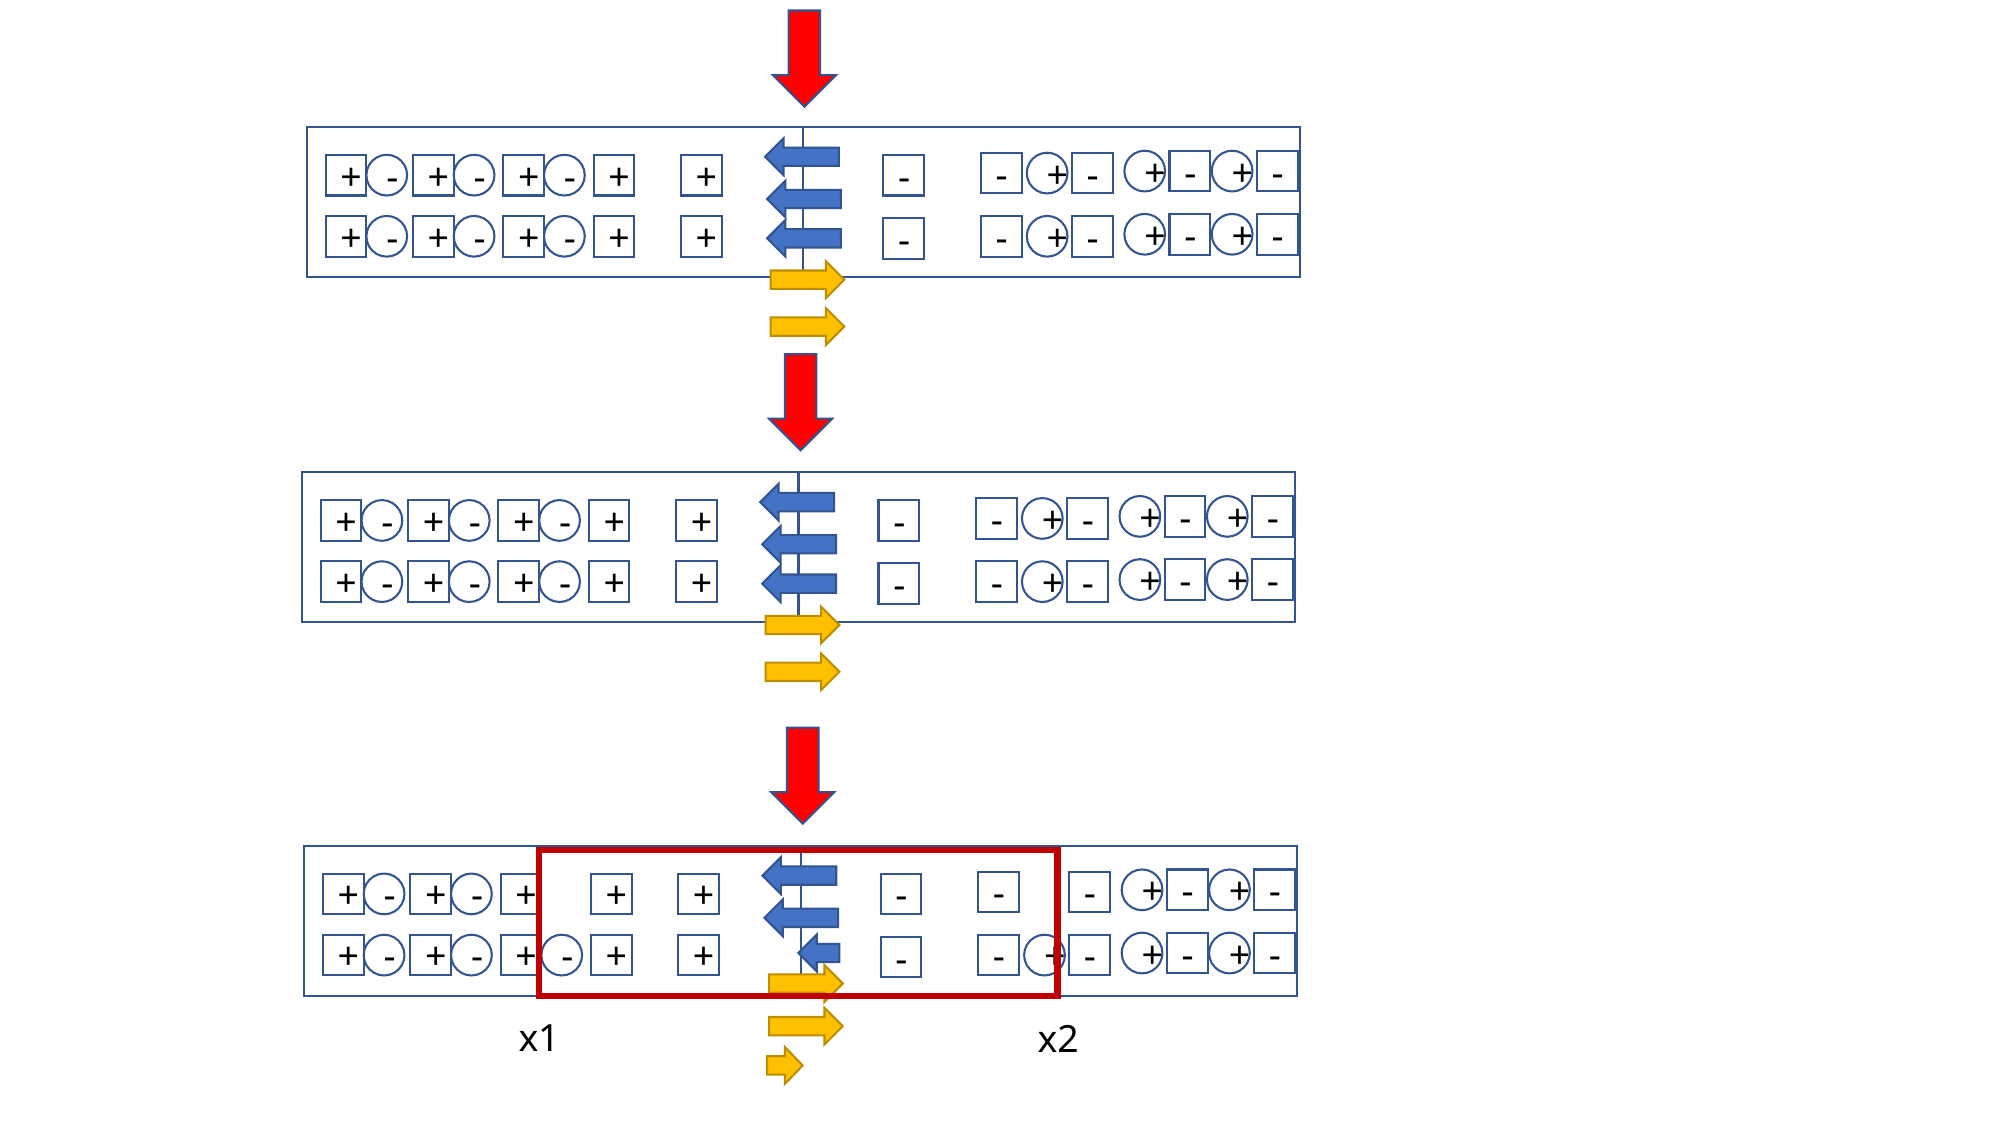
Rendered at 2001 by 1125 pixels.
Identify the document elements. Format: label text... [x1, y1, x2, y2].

text_box - [1068, 934, 1111, 976]
text_box [770, 9, 839, 109]
text_box - [542, 153, 586, 197]
text_box + [497, 560, 540, 603]
text_box x2 [1023, 1007, 1116, 1068]
text_box x1 [503, 1006, 597, 1067]
text_box - [1164, 495, 1206, 538]
text_box - [1066, 560, 1109, 603]
text_box [802, 126, 1301, 278]
text_box - [360, 560, 404, 604]
text_box - [1071, 215, 1114, 258]
text_box + [593, 215, 635, 258]
text_box + [497, 499, 540, 542]
text_box + [1118, 494, 1162, 538]
text_box [765, 178, 842, 218]
text_box - [1071, 152, 1114, 194]
text_box - [365, 214, 409, 258]
text_box + [675, 499, 718, 542]
text_box + [1205, 494, 1249, 538]
text_box + [409, 873, 452, 915]
text_box - [450, 933, 493, 977]
text_box + [1025, 214, 1069, 258]
text_box - [1253, 868, 1296, 911]
text_box - [452, 214, 496, 258]
text_box - [980, 152, 1023, 194]
text_box + [1020, 560, 1064, 604]
text_box + [1123, 212, 1167, 256]
text_box + [502, 154, 545, 197]
text_box [760, 562, 838, 605]
text_box - [1166, 868, 1209, 911]
text_box + [412, 154, 455, 197]
text_box + [502, 215, 545, 258]
text_box + [1059, 939, 1066, 971]
text_box - [882, 217, 925, 260]
text_box + [1208, 868, 1251, 912]
text_box [768, 1005, 845, 1048]
text_box [800, 845, 1298, 997]
text_box + [500, 934, 538, 976]
text_box + [412, 215, 455, 258]
text_box [764, 651, 841, 693]
text_box - [877, 562, 920, 605]
text_box [306, 126, 802, 278]
text_box + [593, 154, 635, 197]
text_box [797, 471, 1296, 623]
text_box + [675, 560, 718, 603]
text_box - [975, 497, 1018, 540]
text_box + [325, 215, 367, 258]
text_box [823, 997, 831, 1005]
text_box + [407, 499, 450, 542]
text_box + [1120, 931, 1164, 975]
text_box [768, 726, 837, 826]
text_box - [538, 499, 581, 542]
text_box - [1256, 213, 1299, 256]
text_box - [1168, 213, 1211, 256]
text_box + [322, 934, 365, 976]
text_box + [1210, 149, 1254, 193]
text_box - [980, 215, 1023, 258]
text_box [769, 258, 846, 301]
text_box - [542, 214, 586, 258]
text_box [760, 523, 838, 564]
text_box + [1020, 497, 1064, 540]
text_box + [1025, 151, 1069, 195]
text_box + [320, 499, 362, 542]
text_box [763, 135, 840, 178]
text_box - [360, 499, 404, 542]
text_box + [680, 154, 723, 197]
text_box + [407, 560, 450, 603]
text_box - [1166, 932, 1209, 974]
text_box - [365, 153, 409, 197]
text_box - [877, 499, 920, 542]
text_box - [452, 153, 496, 197]
text_box + [322, 873, 365, 915]
text_box - [447, 560, 491, 604]
text_box - [538, 560, 581, 604]
text_box + [320, 560, 362, 603]
text_box - [1168, 150, 1211, 192]
text_box - [1251, 495, 1294, 538]
text_box - [447, 499, 491, 542]
text_box [303, 845, 800, 997]
text_box - [1251, 558, 1294, 601]
text_box [764, 604, 841, 646]
text_box [769, 305, 846, 348]
text_box [766, 1044, 805, 1087]
text_box - [450, 872, 493, 916]
text_box + [588, 560, 630, 603]
text_box + [1208, 931, 1251, 975]
text_box [538, 849, 1059, 997]
text_box + [1123, 149, 1167, 193]
text_box [301, 471, 797, 623]
text_box + [409, 934, 452, 976]
text_box - [1256, 150, 1299, 192]
text_box + [680, 215, 723, 258]
text_box + [500, 873, 538, 915]
text_box + [1210, 212, 1254, 256]
text_box + [325, 154, 367, 197]
text_box - [362, 933, 406, 977]
text_box - [975, 560, 1018, 603]
text_box - [1253, 932, 1296, 974]
text_box [758, 481, 836, 524]
text_box [796, 932, 841, 974]
text_box - [362, 872, 406, 916]
text_box [765, 217, 842, 260]
text_box [766, 353, 835, 452]
text_box - [1068, 871, 1111, 913]
text_box + [1120, 868, 1164, 912]
text_box - [1066, 497, 1109, 540]
text_box - [882, 154, 925, 197]
text_box - [1164, 558, 1206, 601]
text_box + [588, 499, 630, 542]
text_box + [1205, 558, 1249, 601]
text_box + [1118, 558, 1162, 601]
